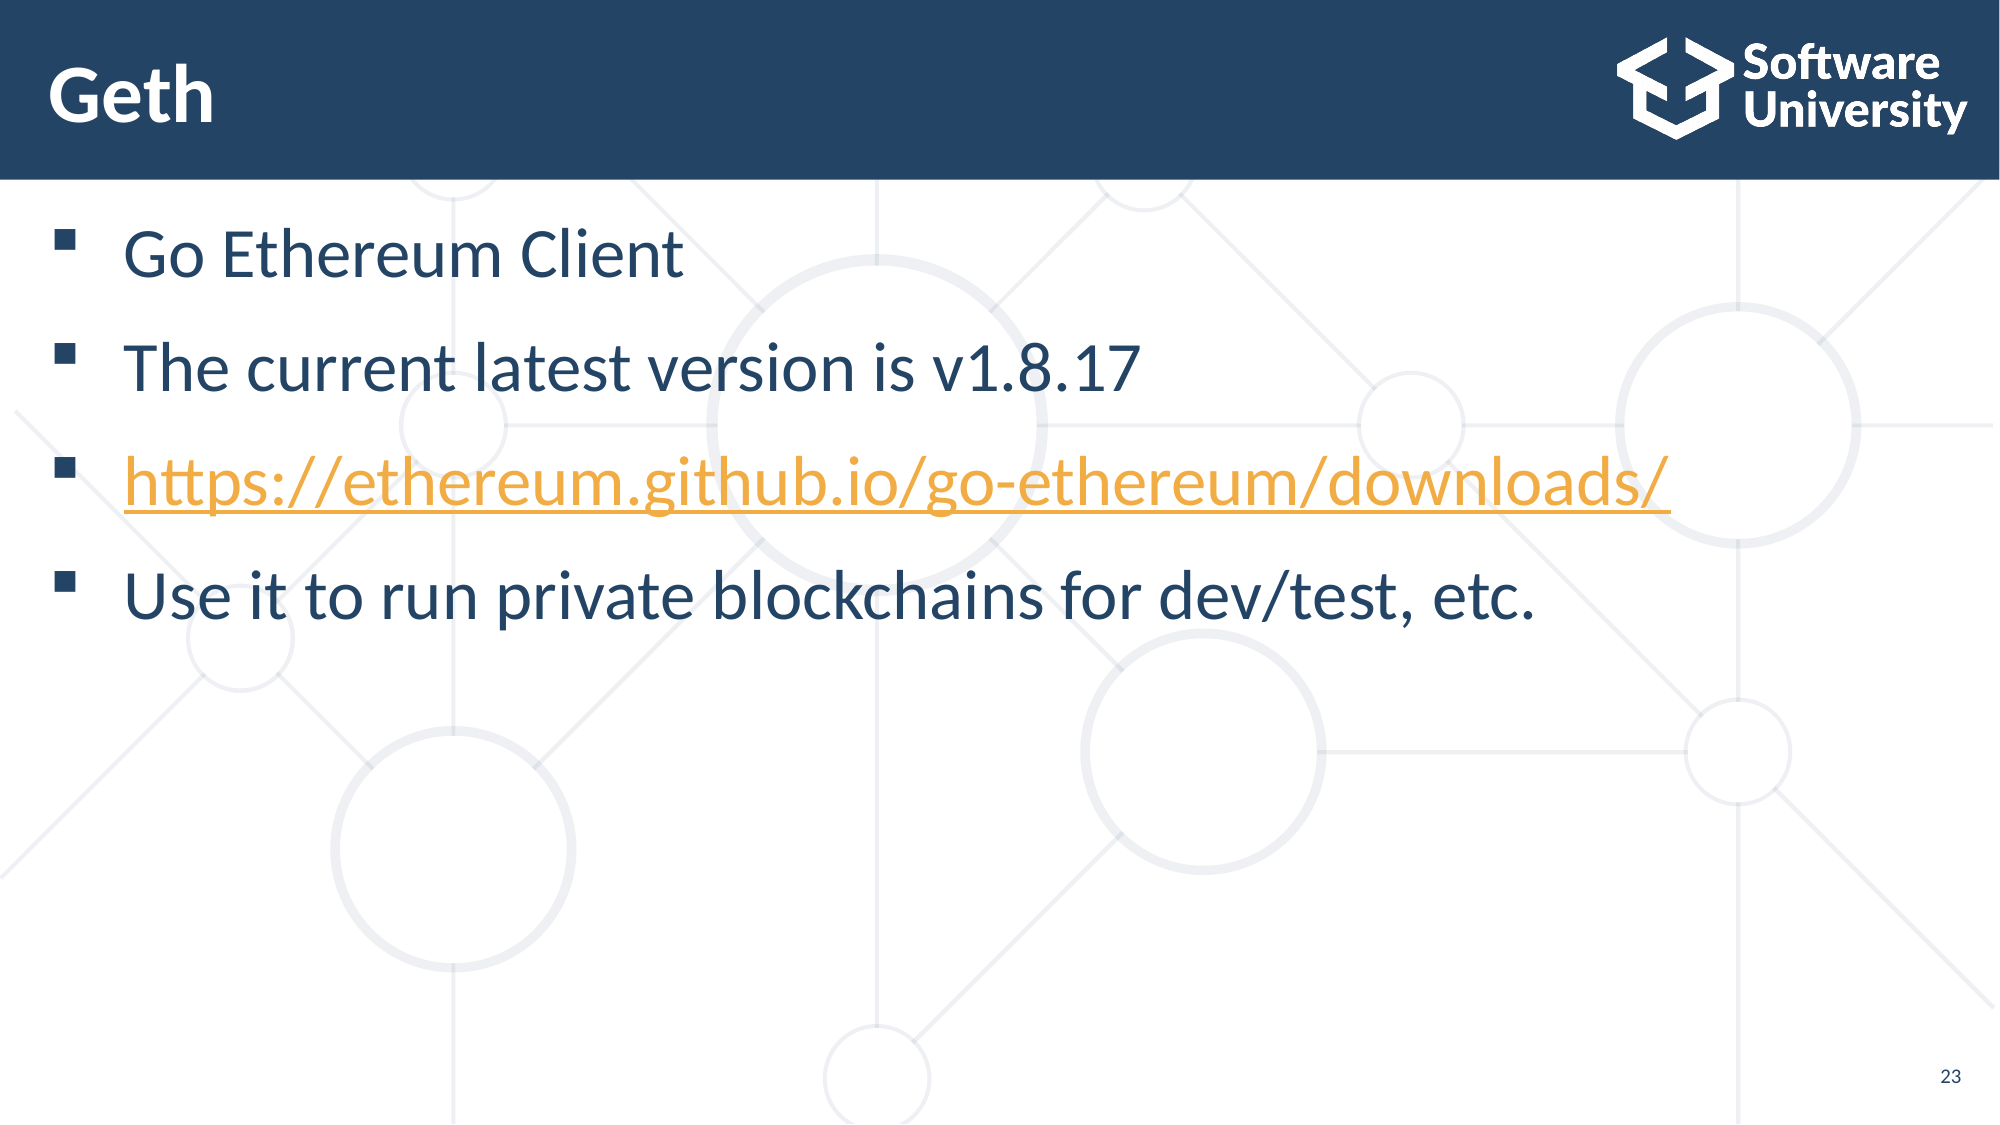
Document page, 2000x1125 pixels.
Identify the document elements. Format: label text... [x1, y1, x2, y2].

slide_number 23 [1896, 1049, 1968, 1101]
picture [1617, 37, 1968, 140]
title Geth [31, 16, 1591, 162]
list Go Ethereum Client The current latest version is v1.8.17 https://ethereum.github.io/go-ethereum/downloads/ Use it to run private blockchains for dev/test, etc. [31, 196, 1970, 1050]
